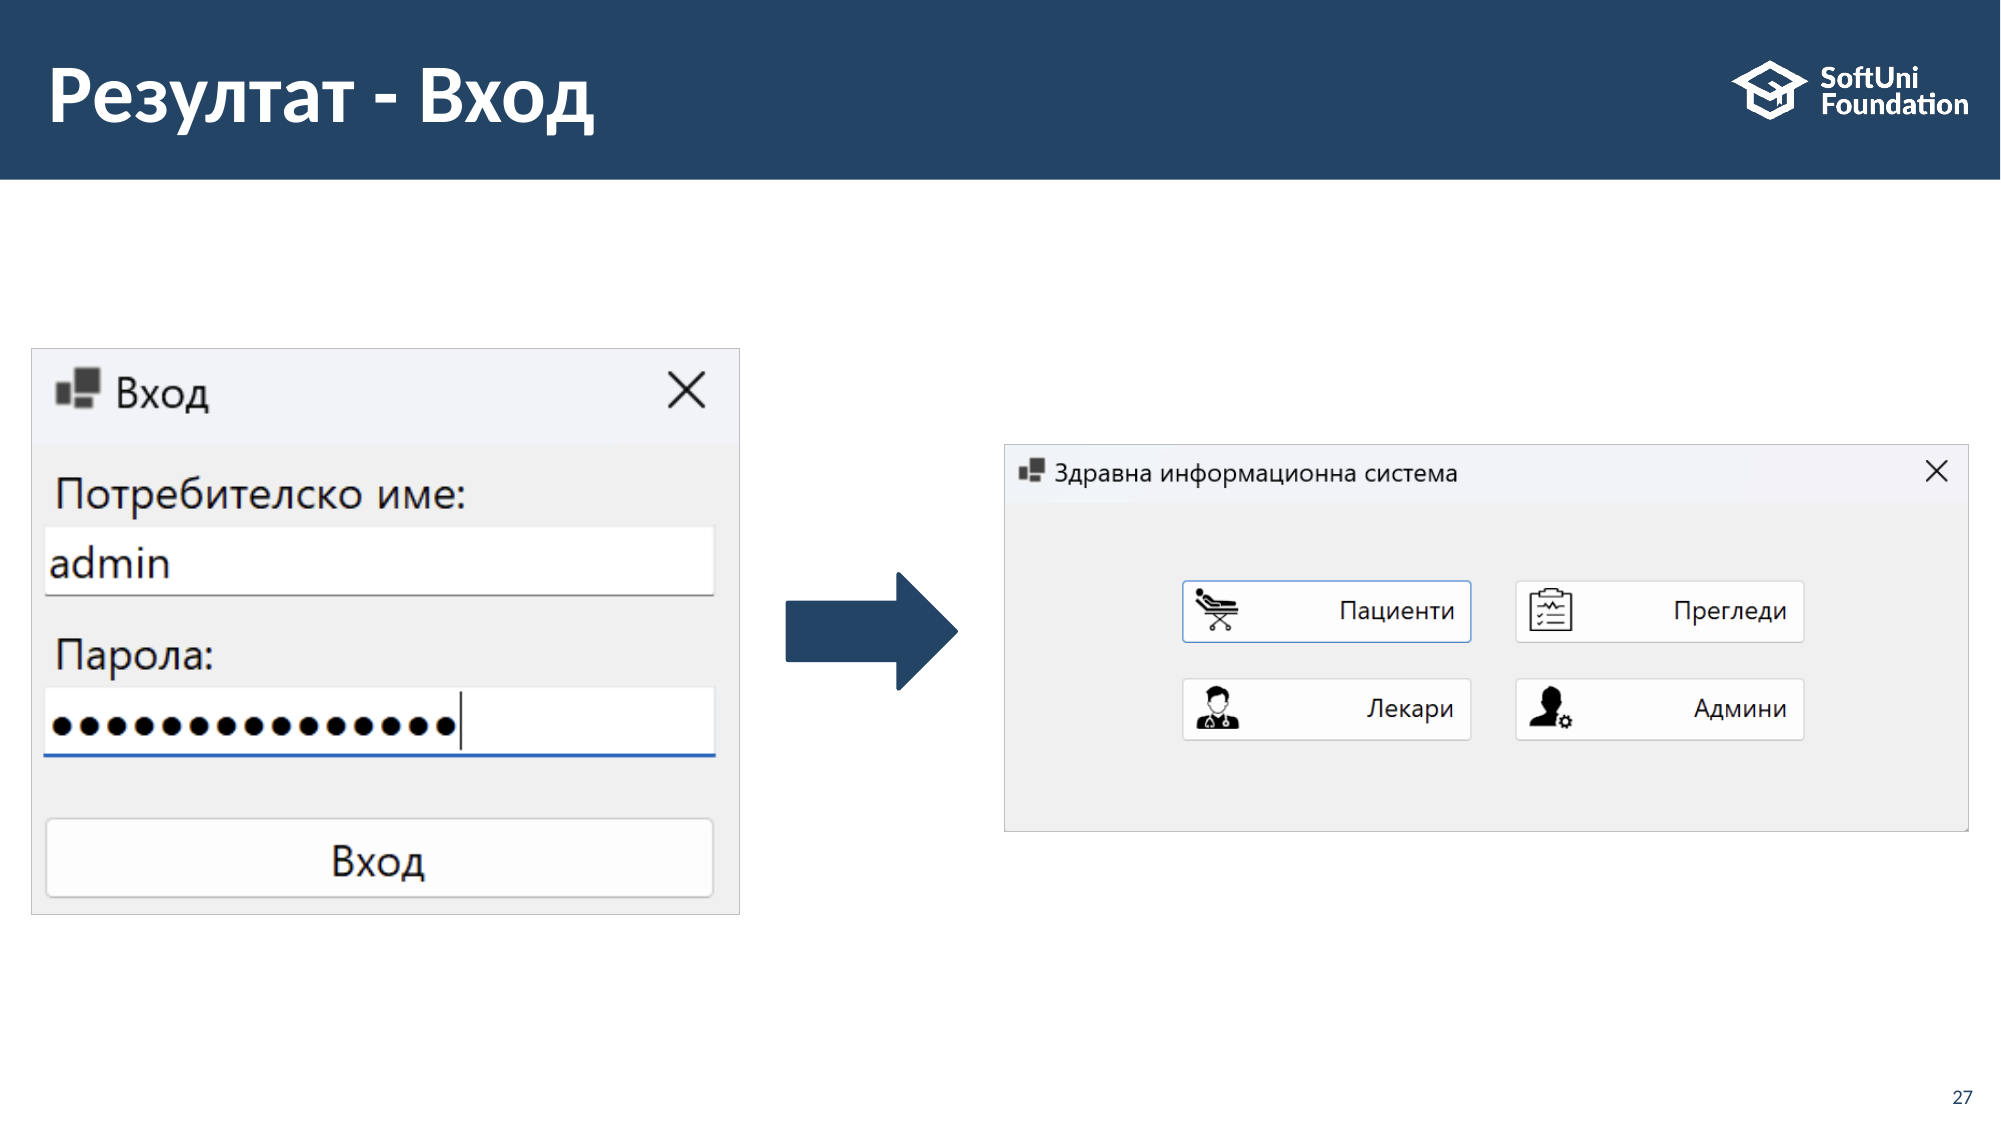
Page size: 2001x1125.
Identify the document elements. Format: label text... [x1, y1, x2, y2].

title Резултат - Вход [31, 16, 1716, 162]
slide_number 27 [1927, 1067, 1989, 1117]
picture [30, 348, 740, 915]
picture [1731, 60, 1968, 120]
picture [1003, 444, 1969, 832]
text_box [785, 572, 958, 691]
